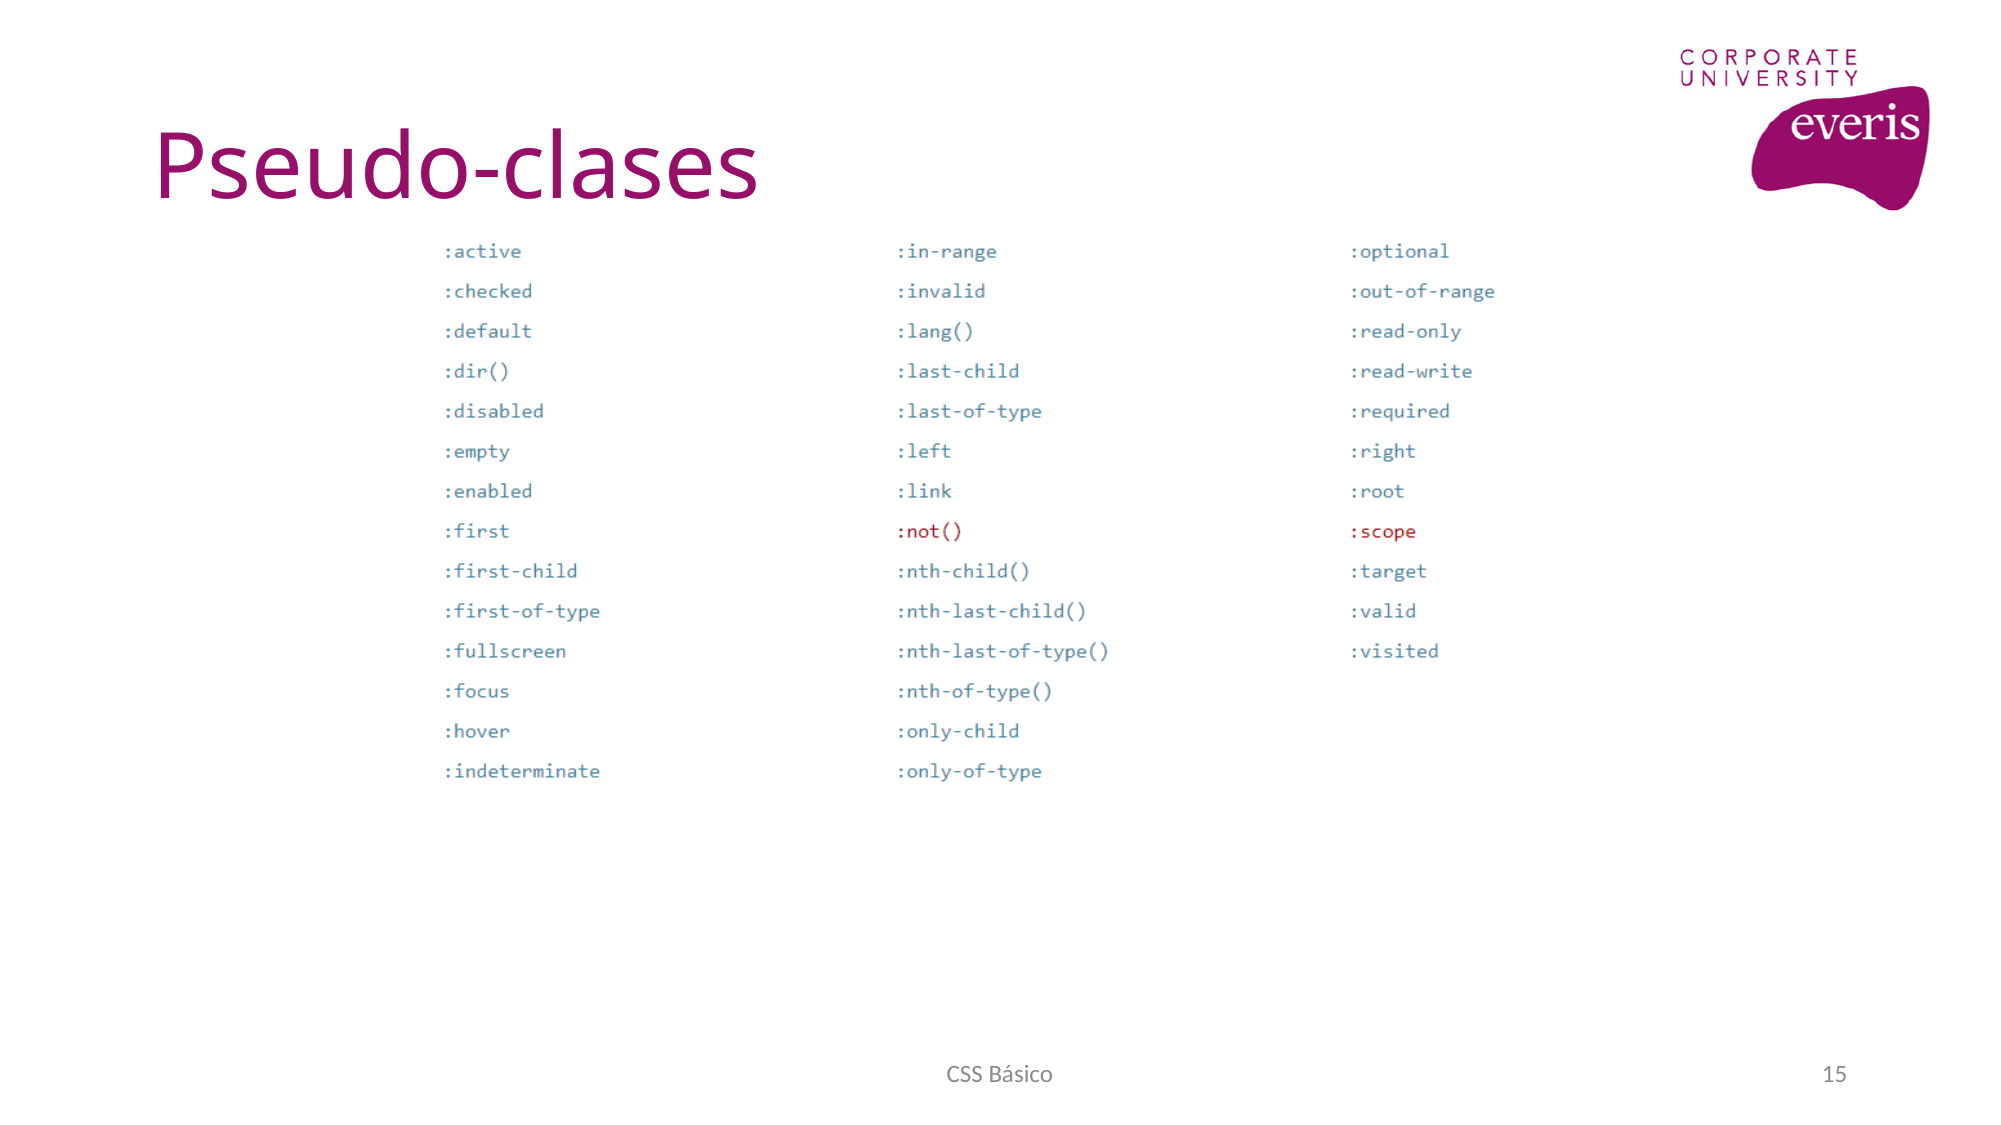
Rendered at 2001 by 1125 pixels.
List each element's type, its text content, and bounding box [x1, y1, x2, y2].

title Pseudo-clases [137, 59, 1863, 278]
picture [436, 232, 1513, 797]
picture [1650, 32, 1952, 233]
slide_number 15 [1412, 1042, 1863, 1103]
footer CSS Básico [662, 1042, 1338, 1103]
